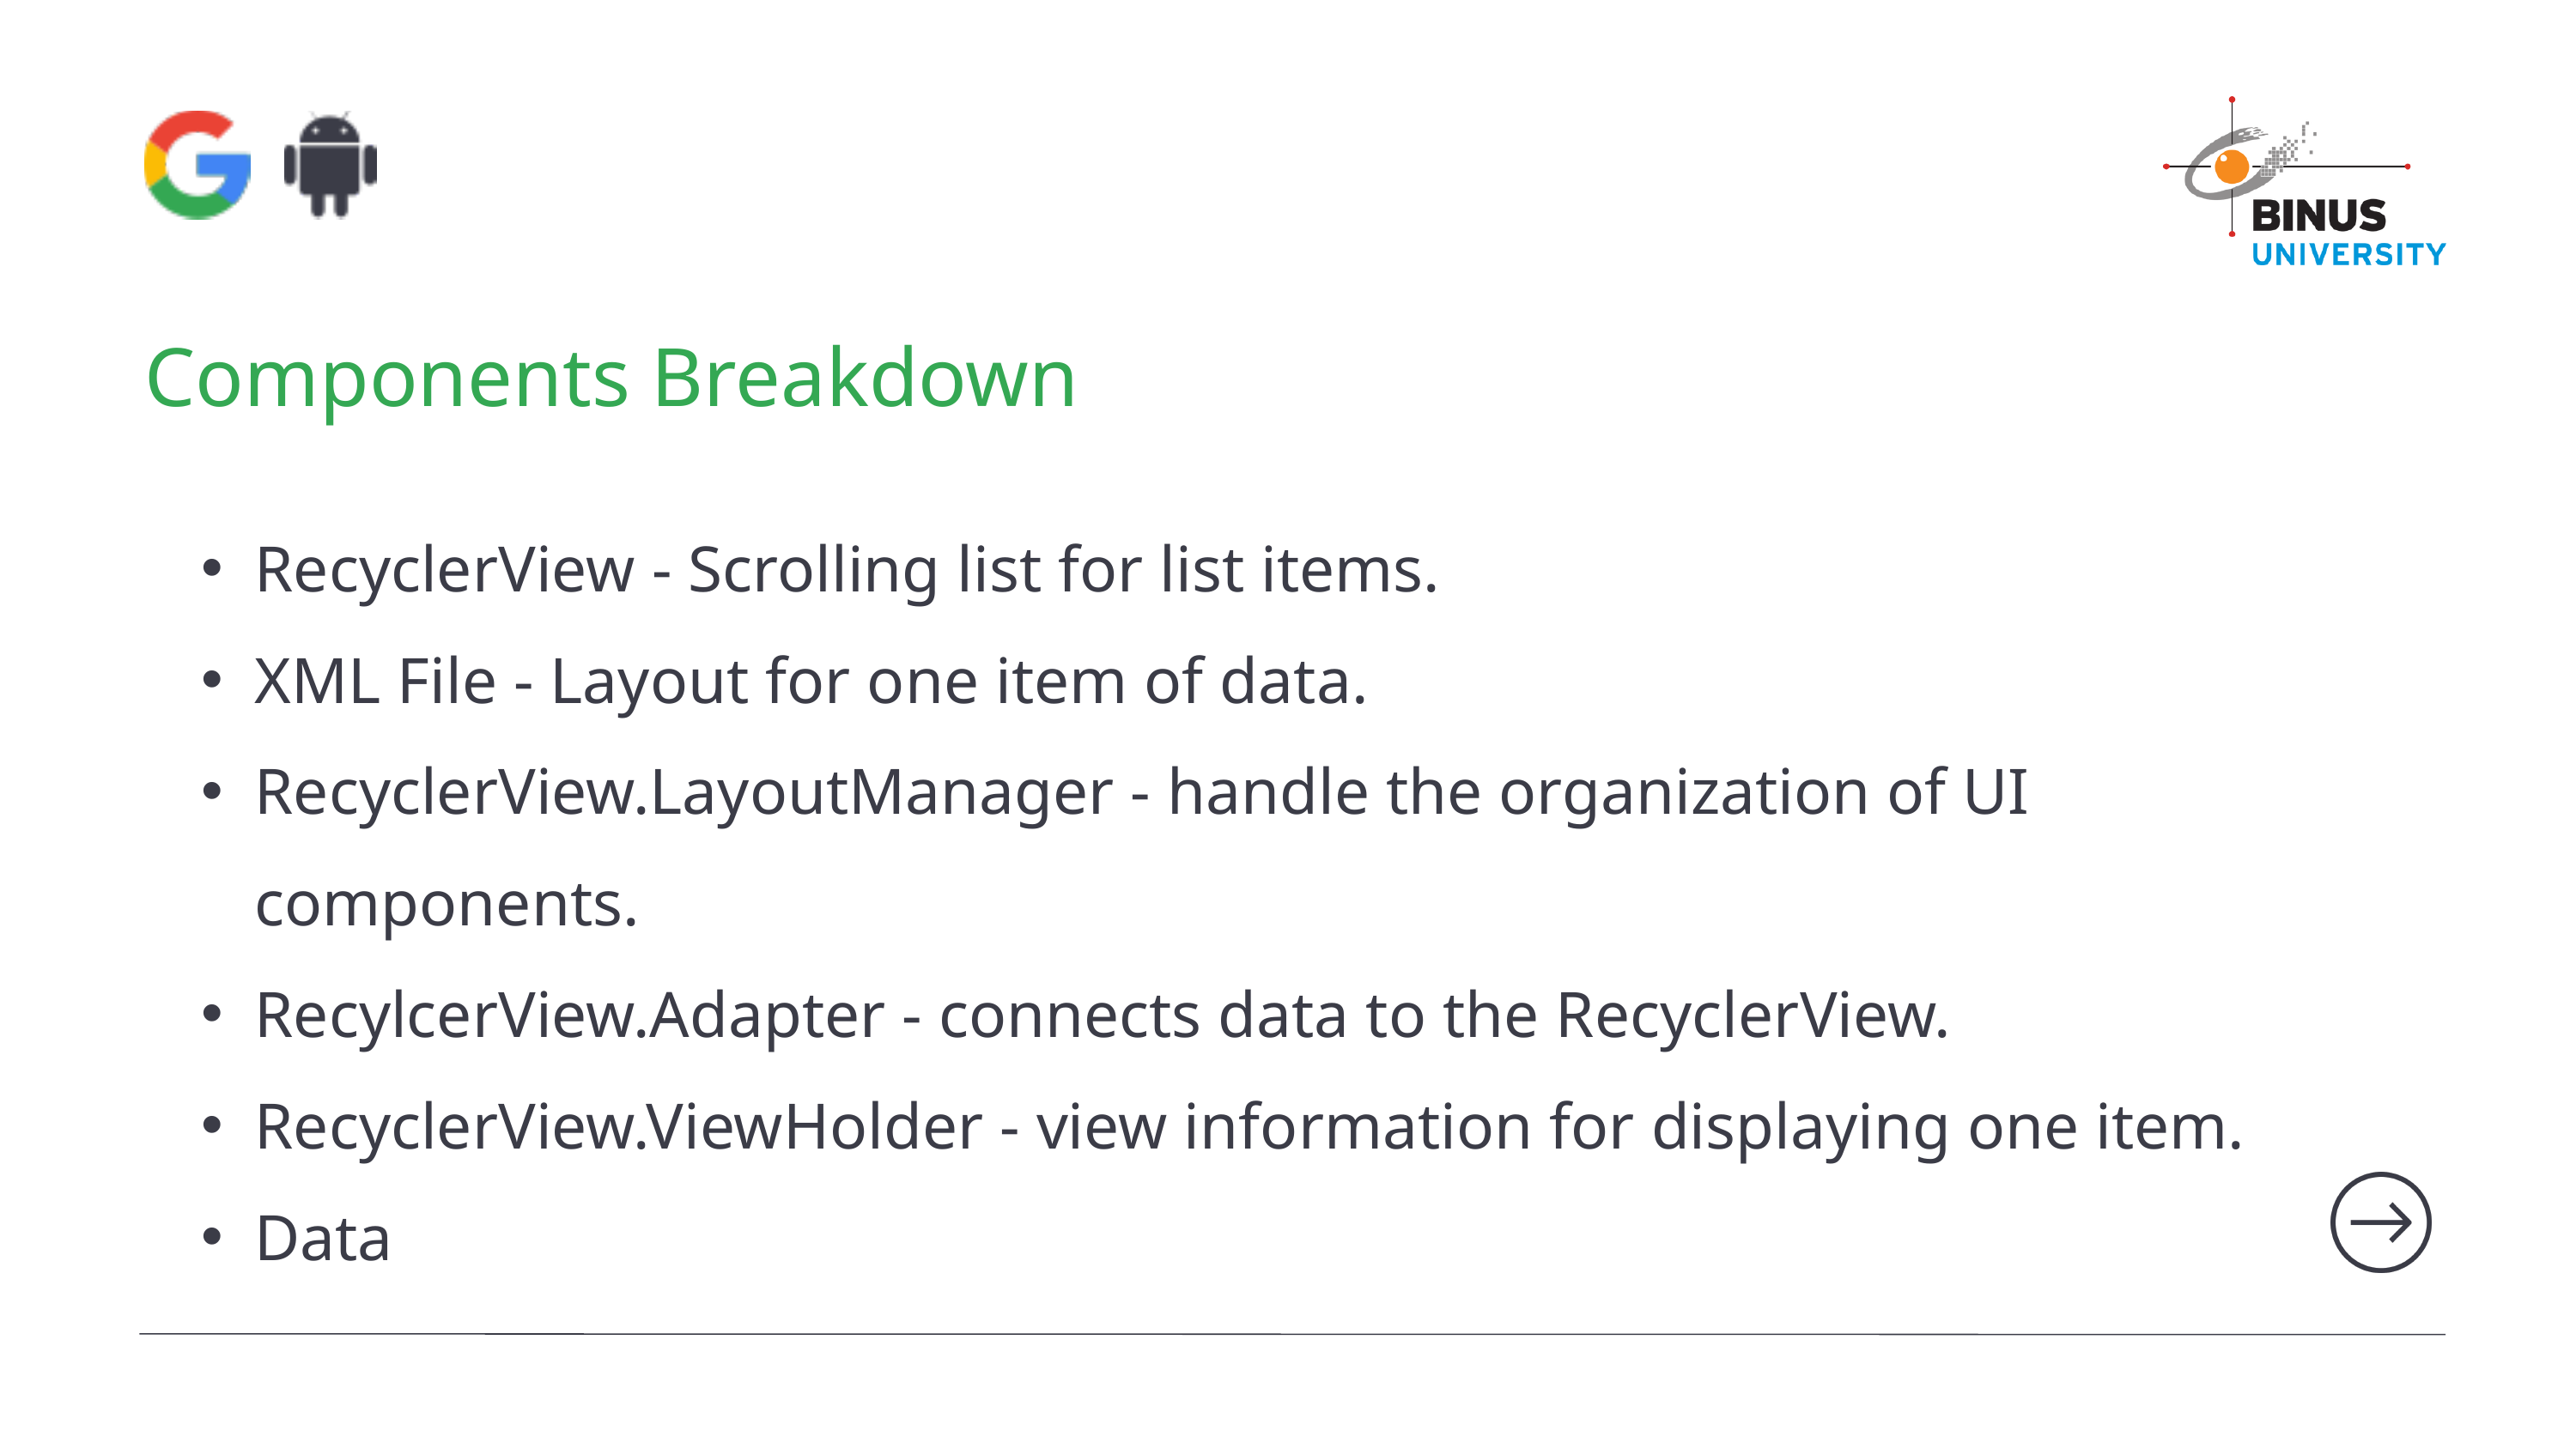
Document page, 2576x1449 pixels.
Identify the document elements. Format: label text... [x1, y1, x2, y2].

picture [284, 111, 377, 221]
text_box RecyclerView - Scrolling list for list items. XML File - Layout for one item of data. RecyclerView.LayoutManager - handle the organization of UI components. RecylcerView.Adapter - connects data to the RecyclerView. RecyclerView.ViewHolder - view information for displaying one item. Data [148, 493, 2432, 1273]
picture [144, 111, 251, 221]
text_box Components Breakdown [144, 325, 1448, 423]
picture [2163, 96, 2446, 266]
picture [2330, 1172, 2432, 1273]
